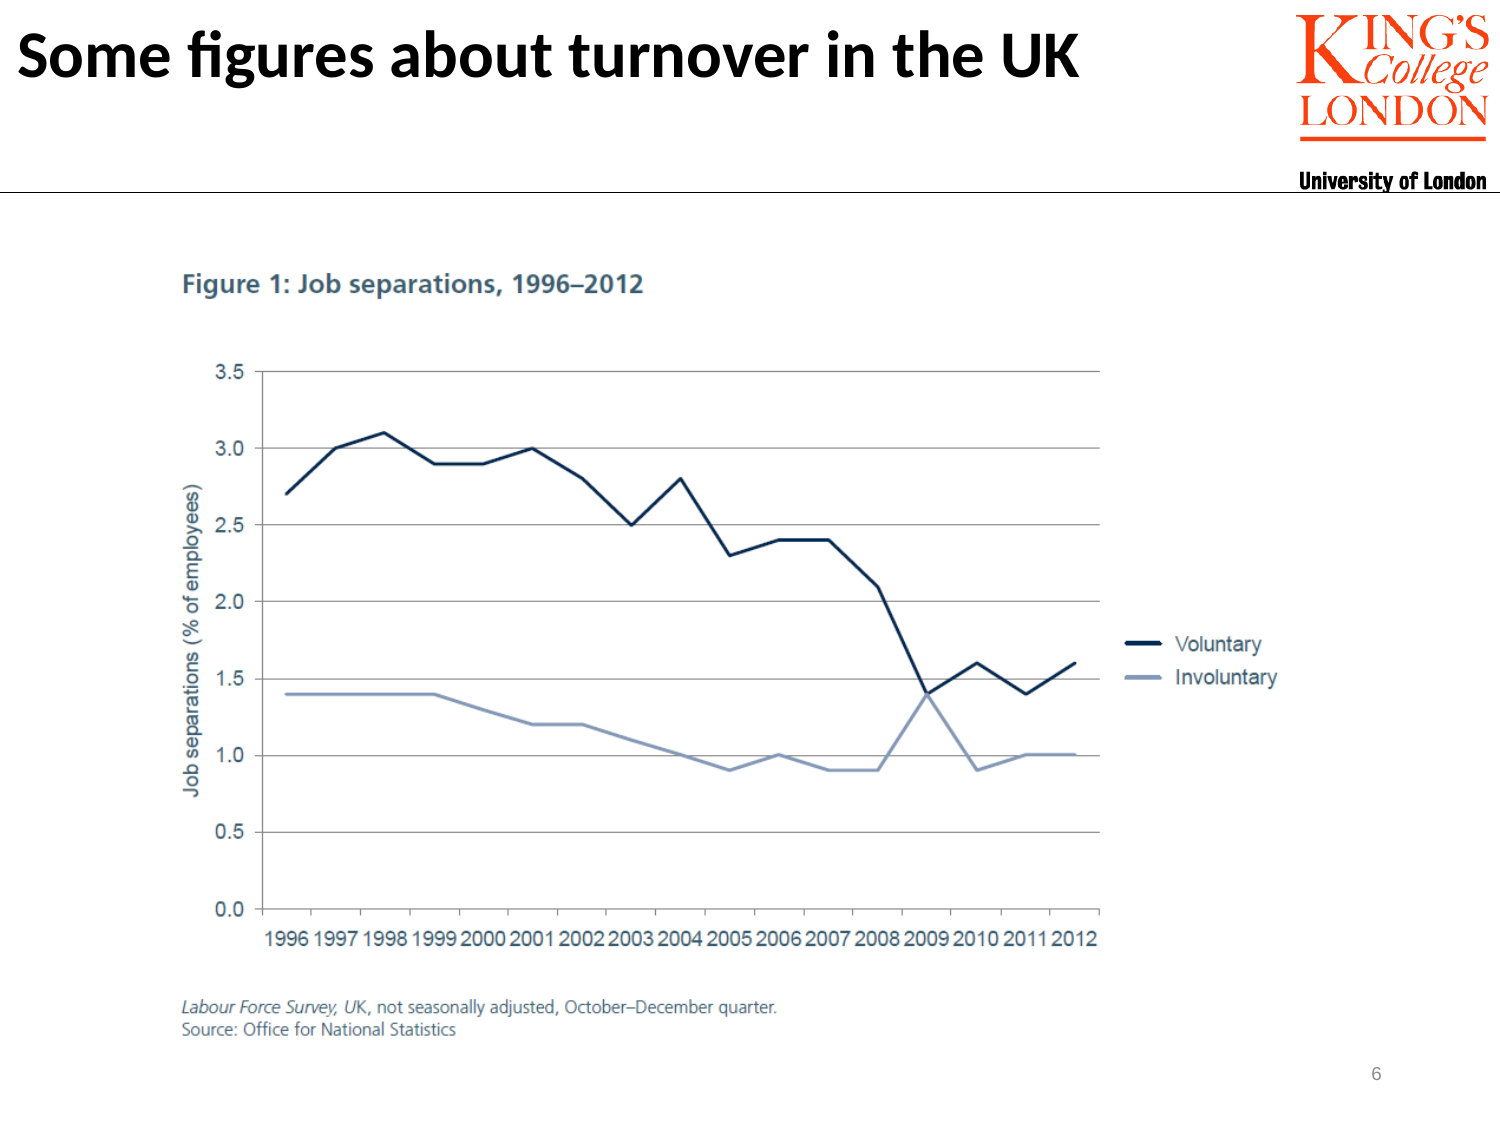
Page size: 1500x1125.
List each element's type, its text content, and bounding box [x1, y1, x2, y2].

picture [1296, 15, 1489, 192]
title Some figures about turnover in the UK [2, 0, 1296, 193]
slide_number 6 [1059, 1042, 1397, 1103]
picture [144, 259, 1296, 1043]
